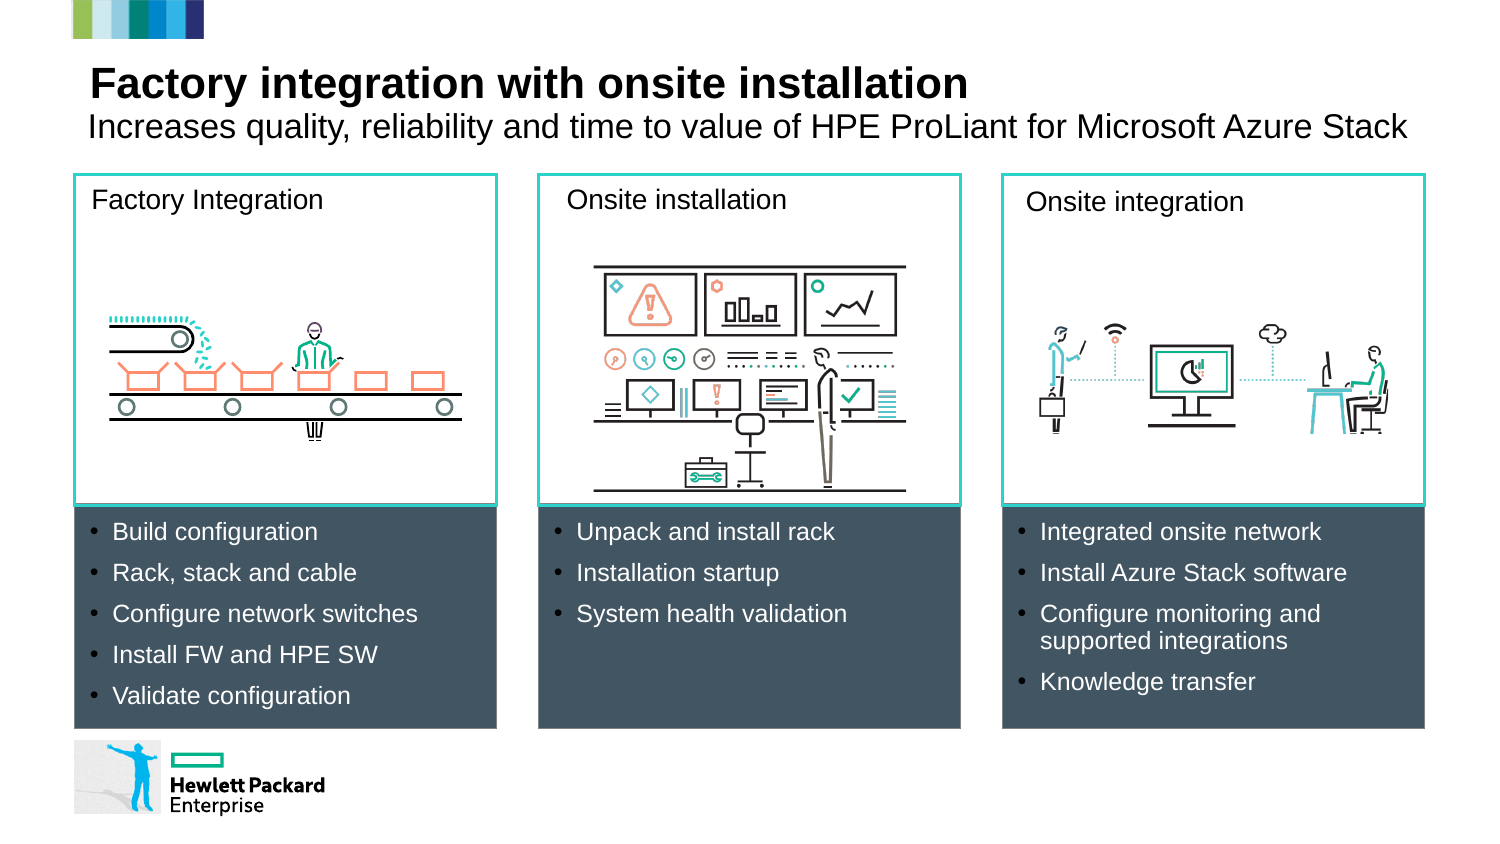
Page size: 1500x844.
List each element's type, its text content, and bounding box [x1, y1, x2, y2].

text_box Onsite integration [1025, 187, 1288, 229]
picture [71, 0, 148, 39]
text_box [1002, 173, 1426, 506]
text_box Increases quality, reliability and time to value of HPE ProLiant for Microsoft Azure Stack [72, 96, 1424, 194]
title Factory integration with onsite installation [75, 53, 1425, 106]
text_box Factory Integration [91, 185, 354, 227]
list Integrated onsite network Install Azure Stack software Configure monitoring and supported integrations Knowledge transfer [1002, 506, 1425, 729]
picture [167, 0, 204, 39]
text_box [74, 173, 498, 506]
picture [74, 740, 161, 814]
picture [109, 316, 463, 442]
picture [593, 265, 907, 492]
picture [1039, 323, 1389, 434]
text_box [538, 173, 962, 506]
list Unpack and install rack Installation startup System health validation [538, 506, 961, 729]
list Build configuration Rack, stack and cable Configure network switches Install FW and HPE SW Validate configuration [74, 506, 497, 729]
text_box Onsite installation [566, 185, 829, 227]
